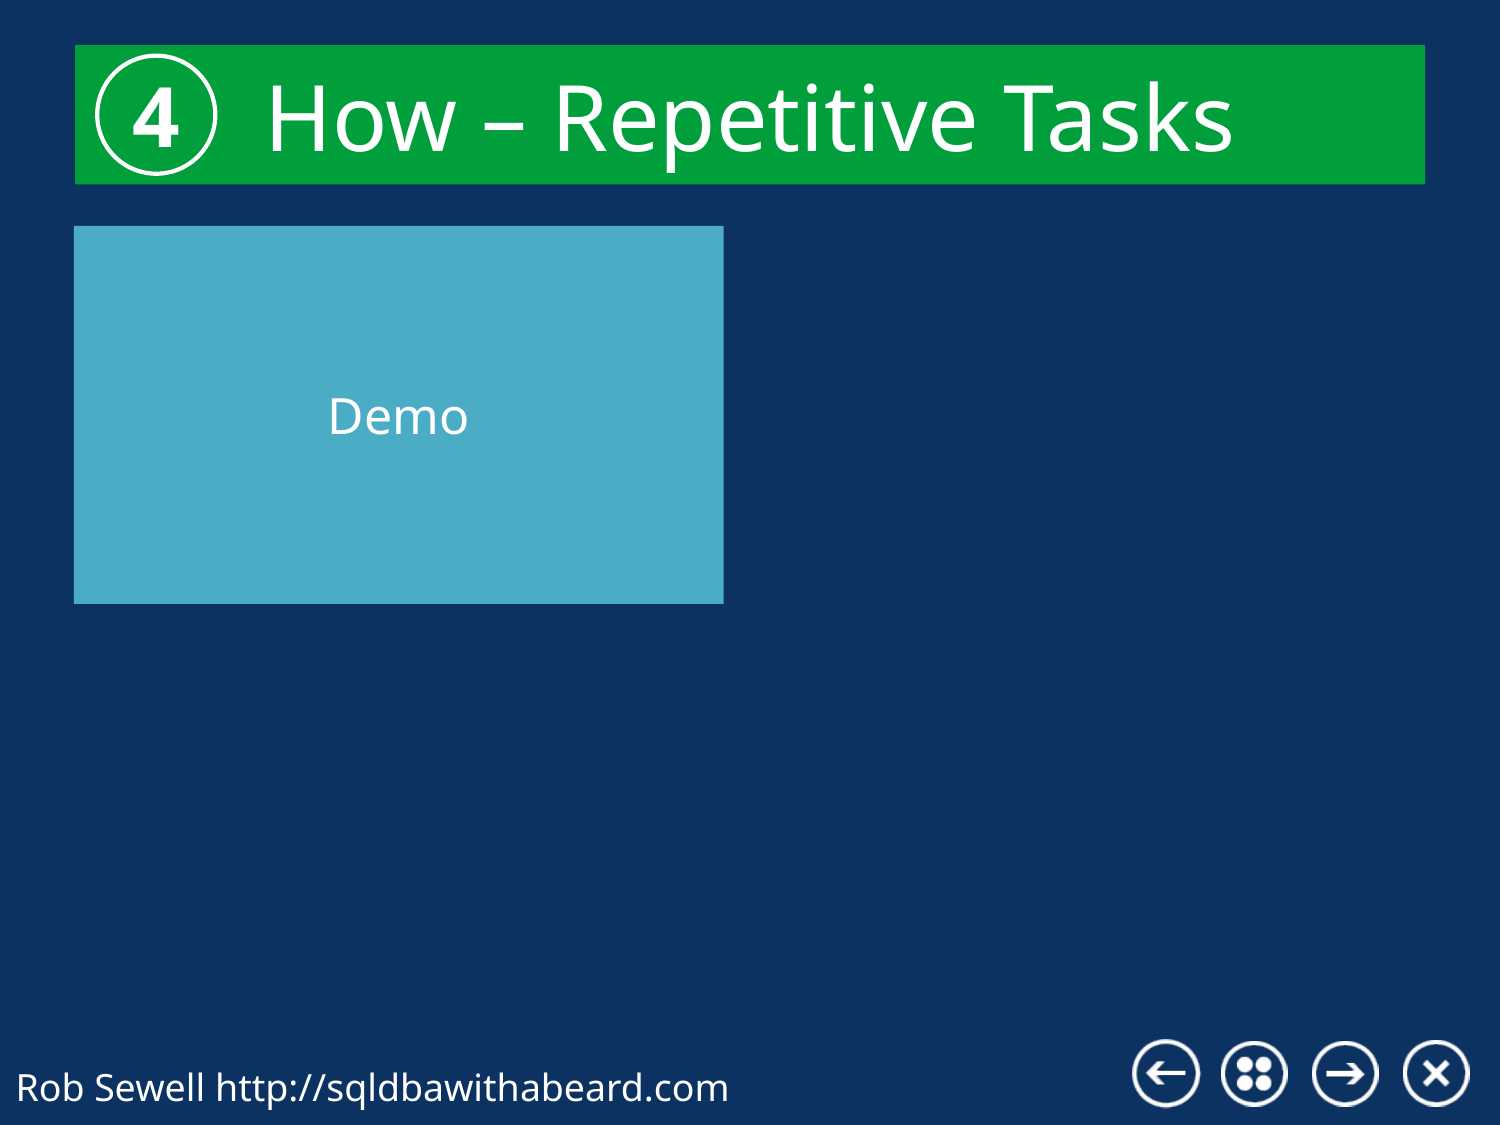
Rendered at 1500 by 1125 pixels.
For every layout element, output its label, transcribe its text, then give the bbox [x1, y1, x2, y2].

picture [1403, 1040, 1470, 1107]
picture [1312, 1041, 1379, 1107]
picture [1132, 1039, 1202, 1109]
text_box 4 [95, 53, 218, 176]
text_box Demo [72, 224, 726, 606]
picture [1221, 1041, 1288, 1107]
text_box How – Repetitive Tasks [75, 45, 1426, 185]
